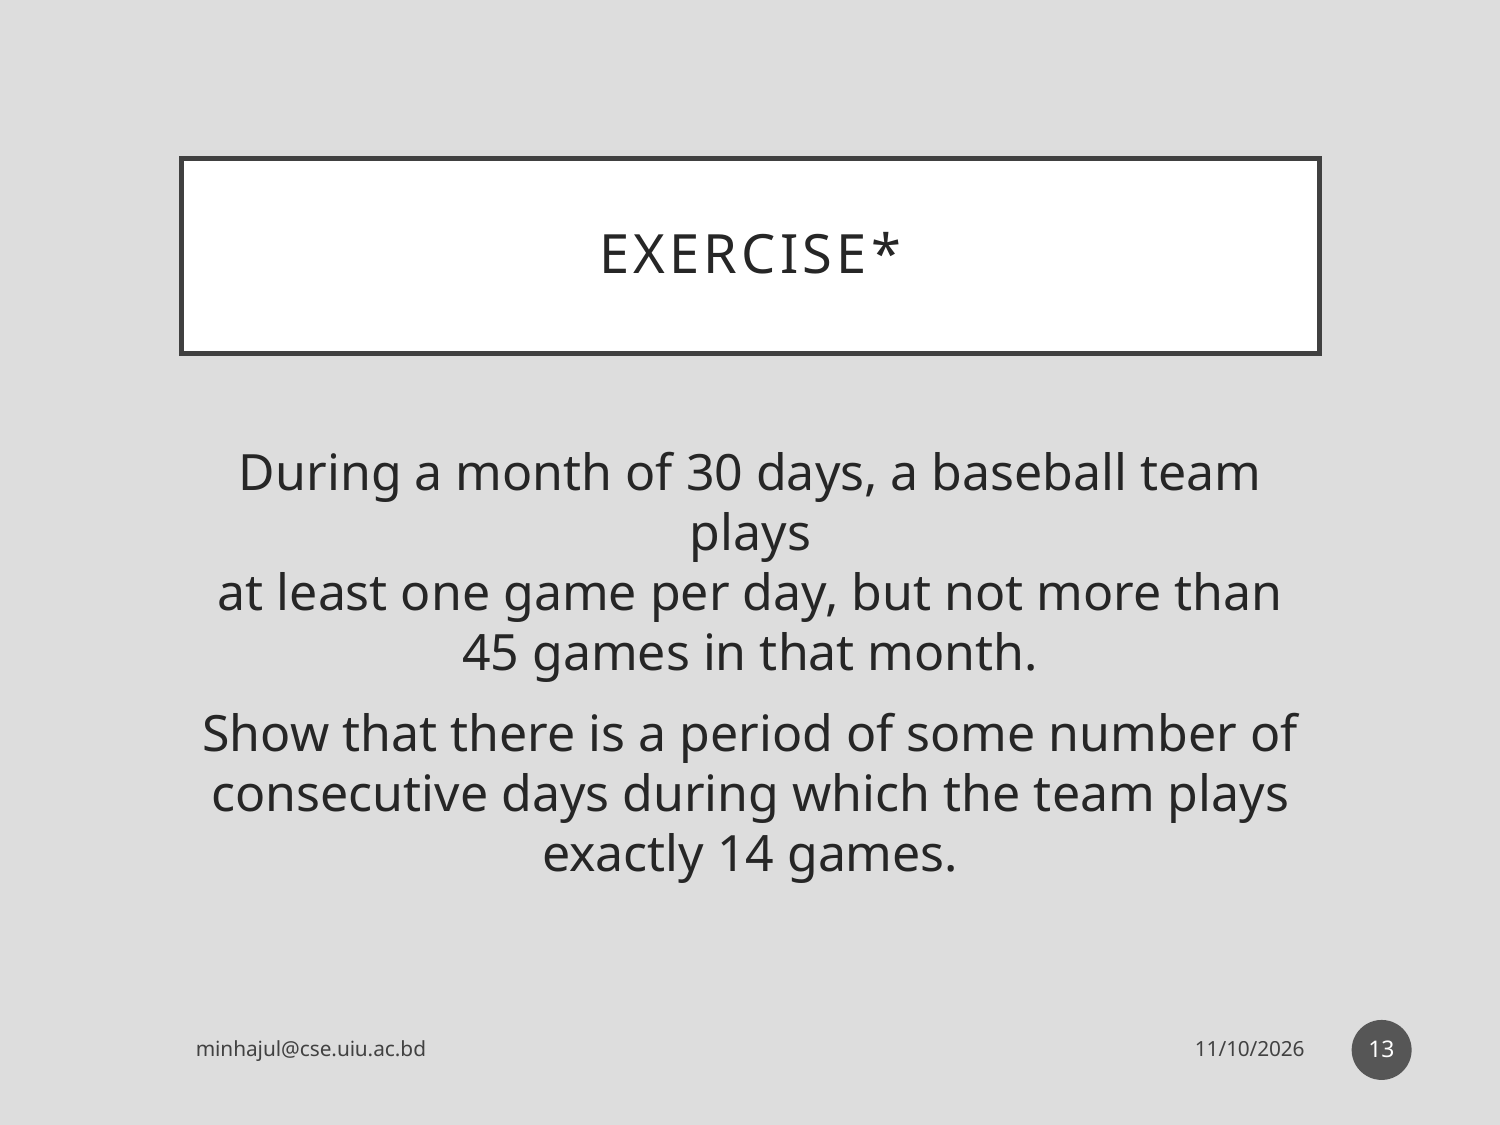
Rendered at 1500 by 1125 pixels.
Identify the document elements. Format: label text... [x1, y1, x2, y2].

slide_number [980, 1023, 1320, 1077]
footer minhajul@cse.uiu.ac.bd [180, 1023, 929, 1076]
title Exercise* [179, 156, 1322, 356]
list During a month of 30 days, a baseball team plays at least one game per day, but not more than 45 games in that month. Show that there is a period of some number of consecutive days during which the team plays exactly 14 games. [181, 432, 1320, 942]
slide_number 13 [1351, 1019, 1412, 1080]
